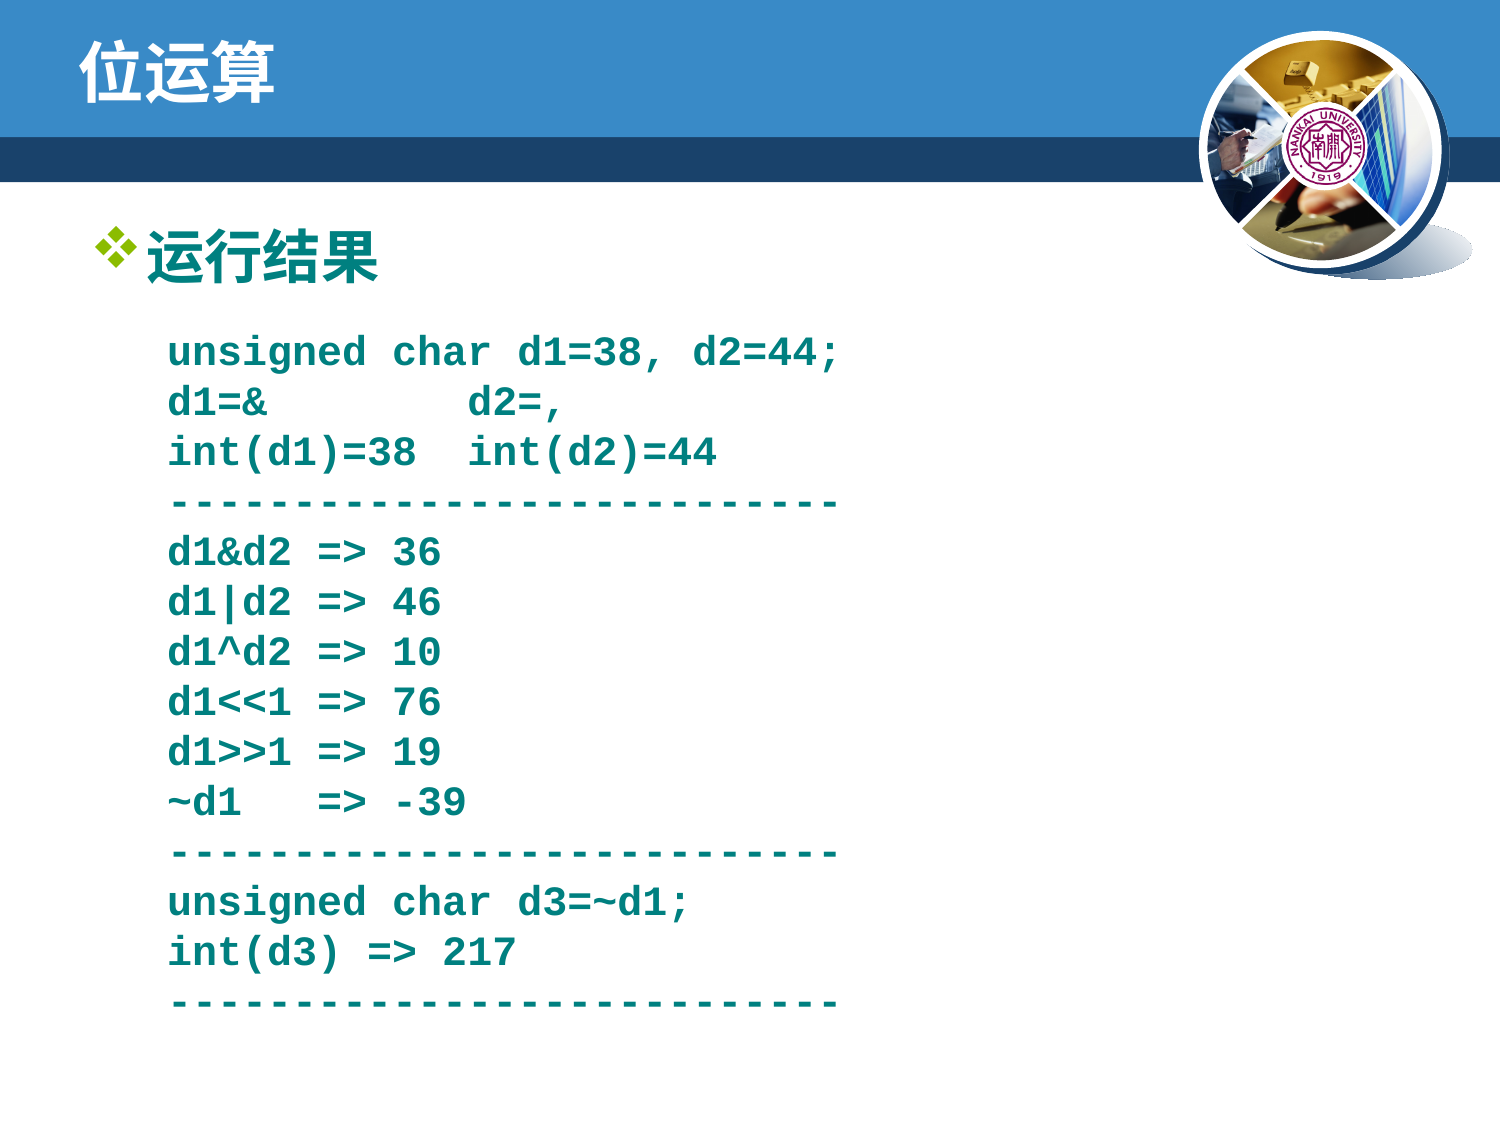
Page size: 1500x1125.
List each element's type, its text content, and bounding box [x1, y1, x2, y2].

list 运行结果 [75, 212, 1413, 539]
title 位运算 [62, 24, 1275, 118]
text_box unsigned char d1=38, d2=44; d1=& d2=, int(d1)=38 int(d2)=44 --------------------------- d1&d2 => 36 d1|d2 => 46 d1^d2 => 10 d1<<1 => 76 d1>>1 => 19 ~d1 => -39 --------------------------- unsigned char d3=~d1; int(d3) => 217 --------------------------- [152, 316, 1243, 1032]
picture [1207, 40, 1433, 213]
